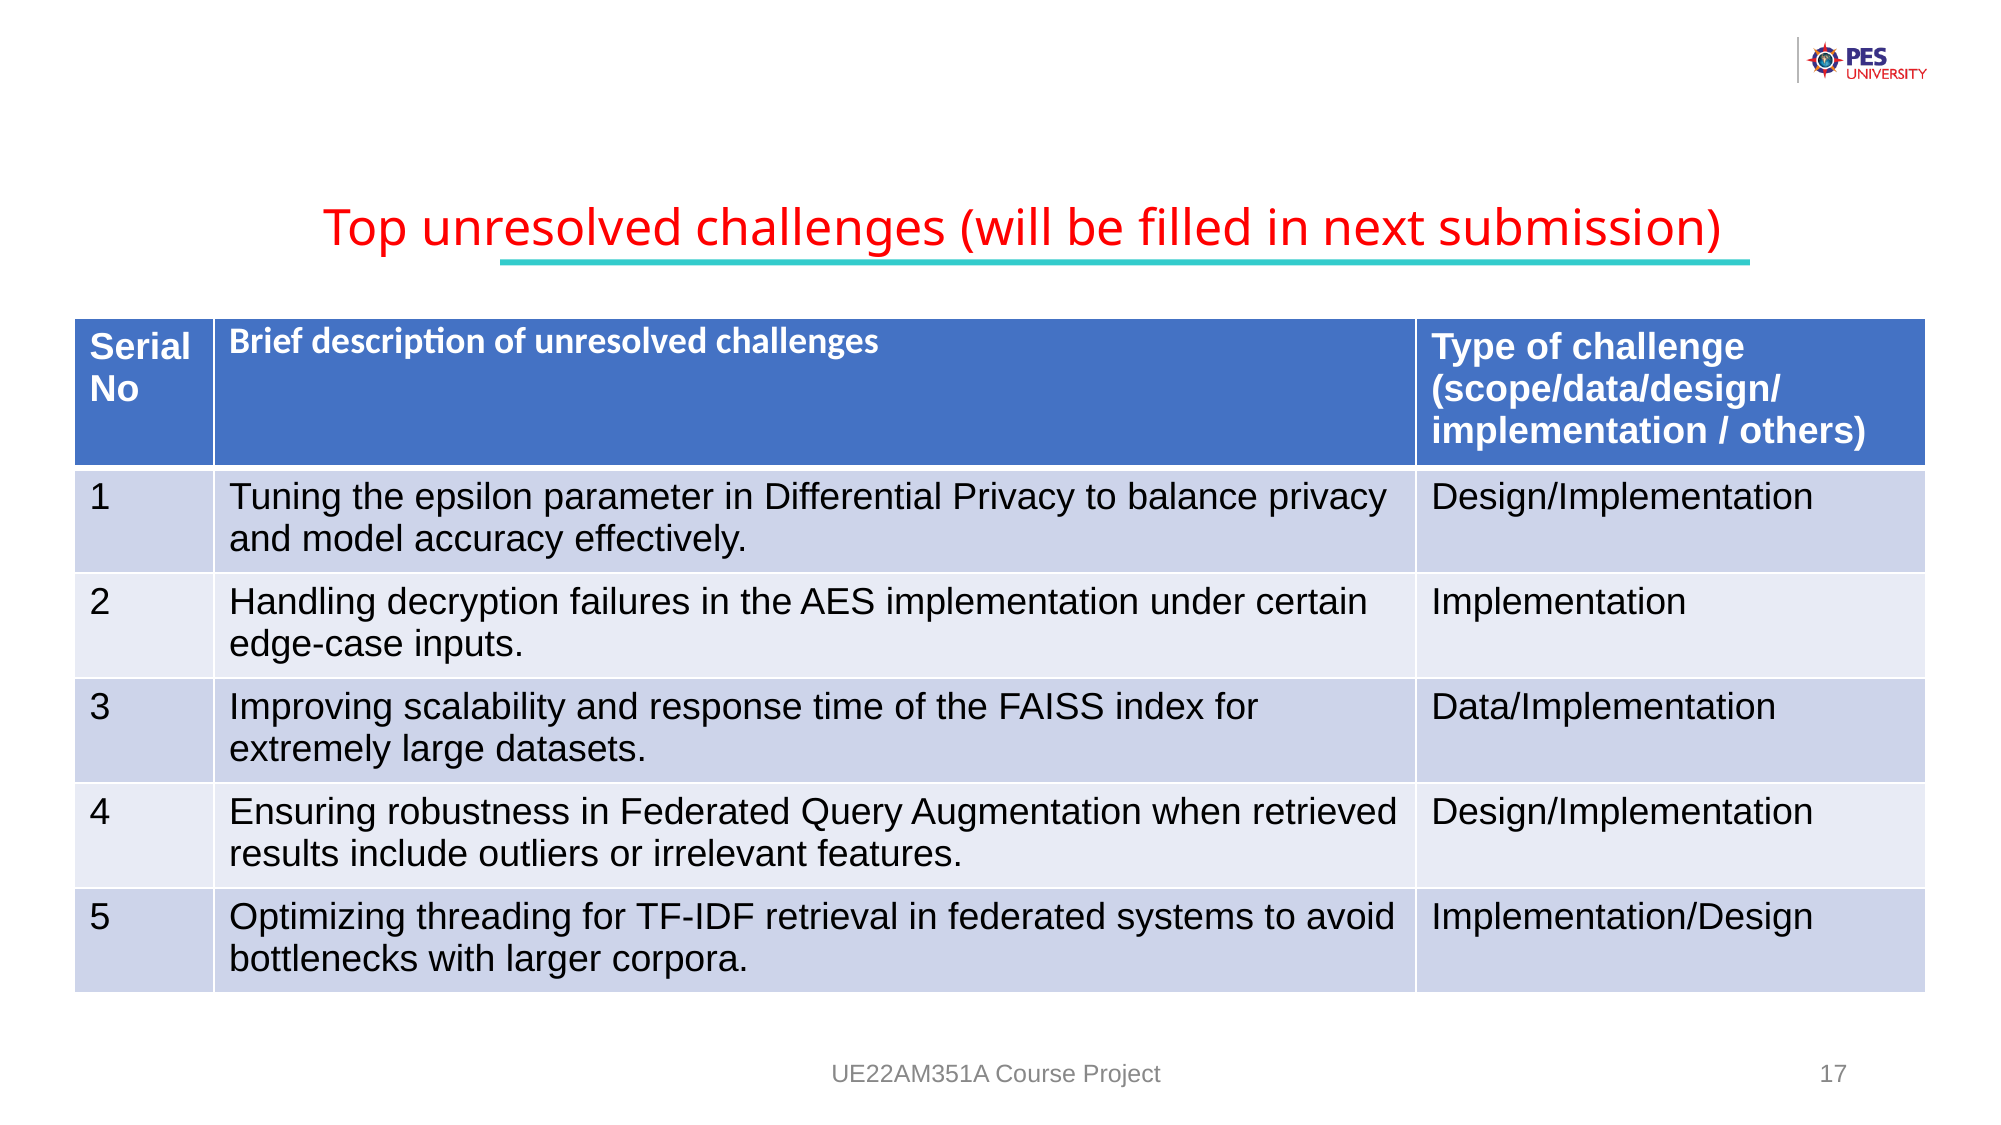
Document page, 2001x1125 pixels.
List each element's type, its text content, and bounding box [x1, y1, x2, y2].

table_cell Improving scalability and response time of the FAISS index for extremely large datasets. [215, 679, 1415, 782]
table_header Type of challenge (scope/data/design/implementation / others) [1417, 319, 1925, 465]
table_cell Design/Implementation [1417, 784, 1925, 887]
table_cell Ensuring robustness in Federated Query Augmentation when retrieved results include outliers or irrelevant features. [215, 784, 1415, 887]
table_cell Implementation [1417, 574, 1925, 677]
table_cell 5 [75, 889, 213, 992]
table_cell 1 [75, 471, 213, 572]
table_cell 3 [75, 679, 213, 782]
table_cell Tuning the epsilon parameter in Differential Privacy to balance privacy and model accuracy effectively. [215, 471, 1415, 572]
table_header Brief description of unresolved challenges [215, 319, 1415, 465]
table_cell Handling decryption failures in the AES implementation under certain edge-case inputs. [215, 574, 1415, 677]
table_cell Design/Implementation [1417, 471, 1925, 572]
table_cell Implementation/Design [1417, 889, 1925, 992]
text_box Top unresolved challenges (will be filled in next submission) [150, 187, 1750, 263]
table_header Serial No [75, 319, 213, 465]
table_cell 2 [75, 574, 213, 677]
table_cell Optimizing threading for TF-IDF retrieval in federated systems to avoid bottlenecks with larger corpora. [215, 889, 1415, 992]
slide_number ‹#› [1412, 1042, 1863, 1103]
footer UE22AM351A Course Project [662, 1042, 1338, 1103]
table_cell Data/Implementation [1417, 679, 1925, 782]
picture [1806, 41, 1927, 79]
table_cell 4 [75, 784, 213, 887]
